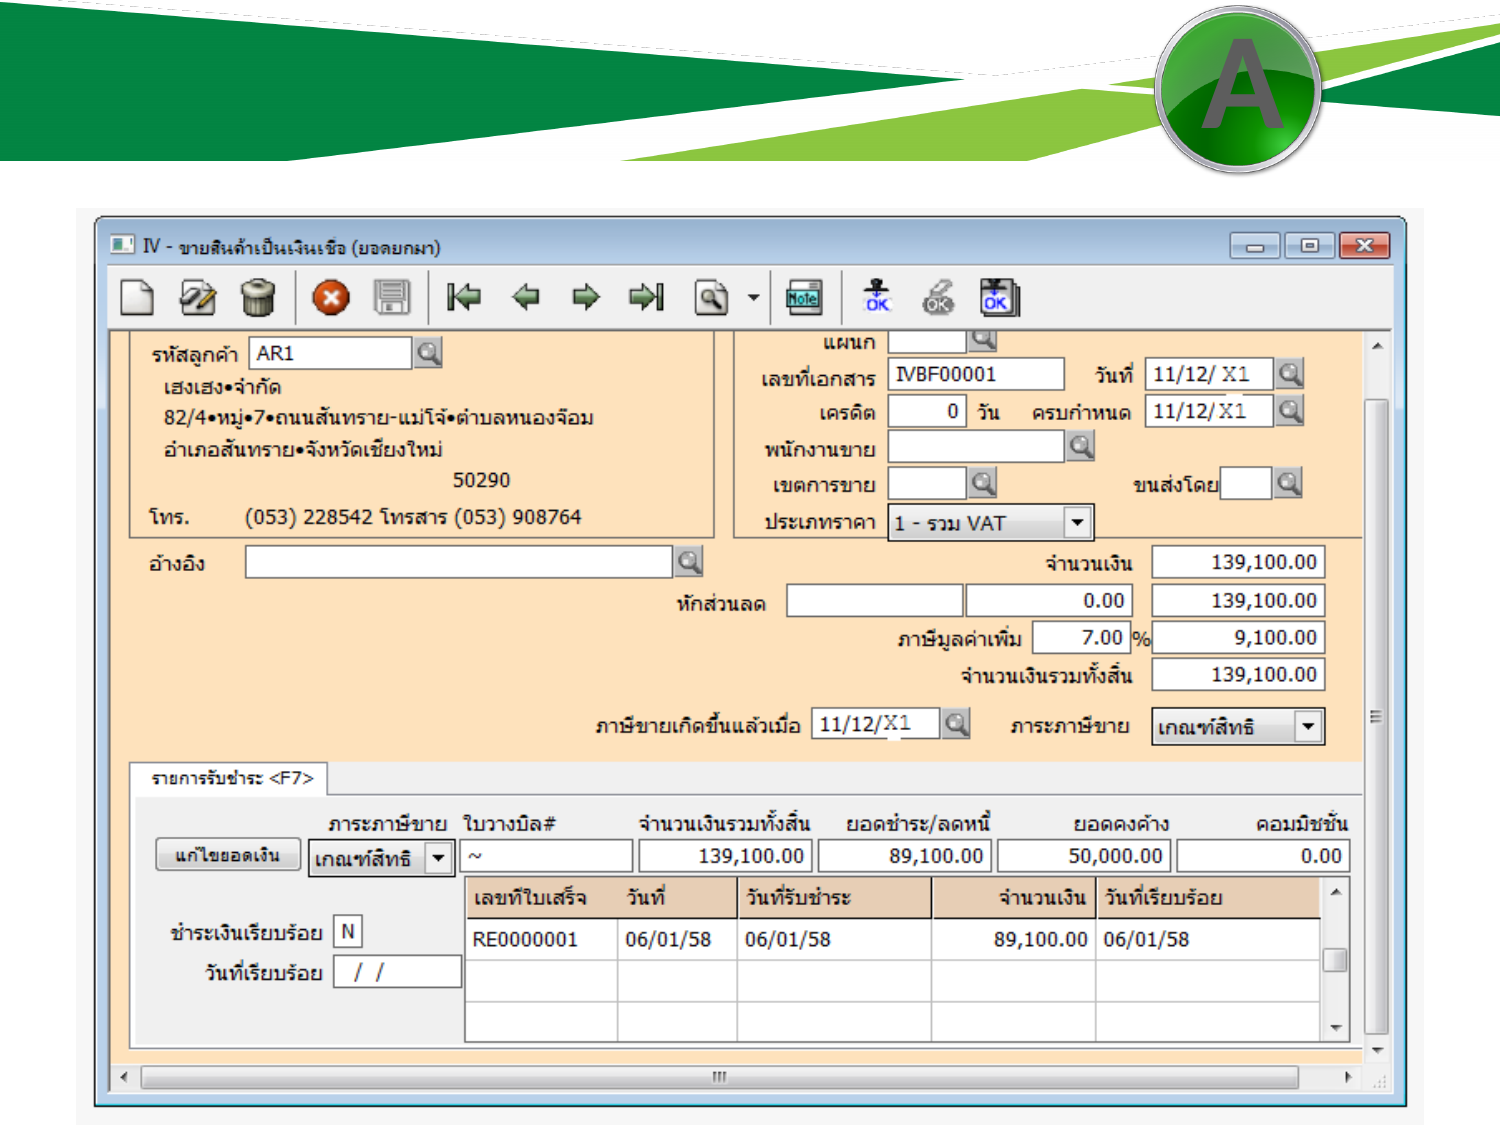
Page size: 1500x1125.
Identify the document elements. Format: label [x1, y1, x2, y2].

picture [76, 207, 1424, 1125]
picture [1328, 0, 1500, 161]
text_box [1151, 0, 1328, 179]
picture [0, 0, 1151, 161]
